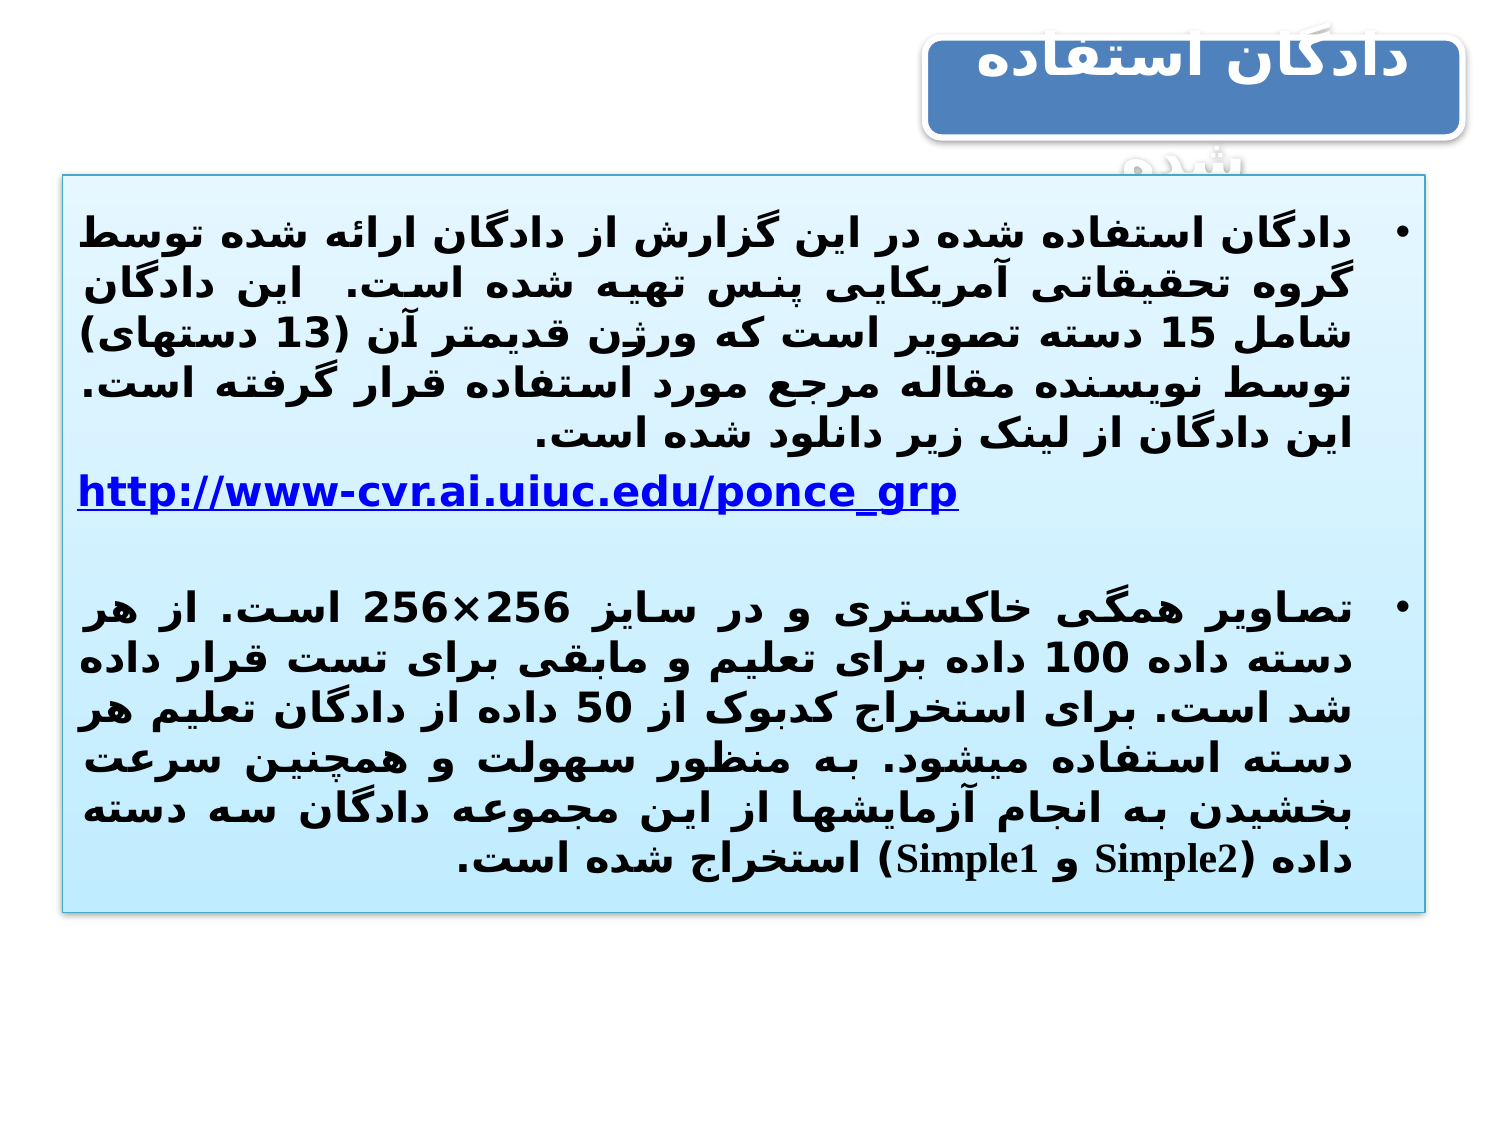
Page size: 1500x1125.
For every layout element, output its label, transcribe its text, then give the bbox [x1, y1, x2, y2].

text_box دادگان استفاده شده [921, 34, 1466, 141]
list دادگان استفاده شده در این گزارش از دادگان ارائه شده توسط گروه تحقیقاتی آمریکایی پنس تهیه شده است. این دادگان شامل 15 دسته تصویر است که ورژن قدیم­تر آن (13 دسته­ای) توسط نویسنده مقاله مرجع مورد استفاده قرار گرفته است. این دادگان از لینک زیر دانلود شده است. http://www-cvr.ai.uiuc.edu/ponce_grp تصاویر همگی خاکستری و در سایز 256×256 است. از هر دسته داده 100 داده برای تعلیم و مابقی برای تست قرار داده شد است. برای استخراج کدبوک از 50 داده از دادگان تعلیم هر دسته استفاده می­شود. به منظور سهولت و همچنین سرعت بخشیدن به انجام آزمایش­ها از این مجموعه دادگان سه دسته داده (Simple2 و Simple1) استخراج شده است. [62, 174, 1426, 913]
